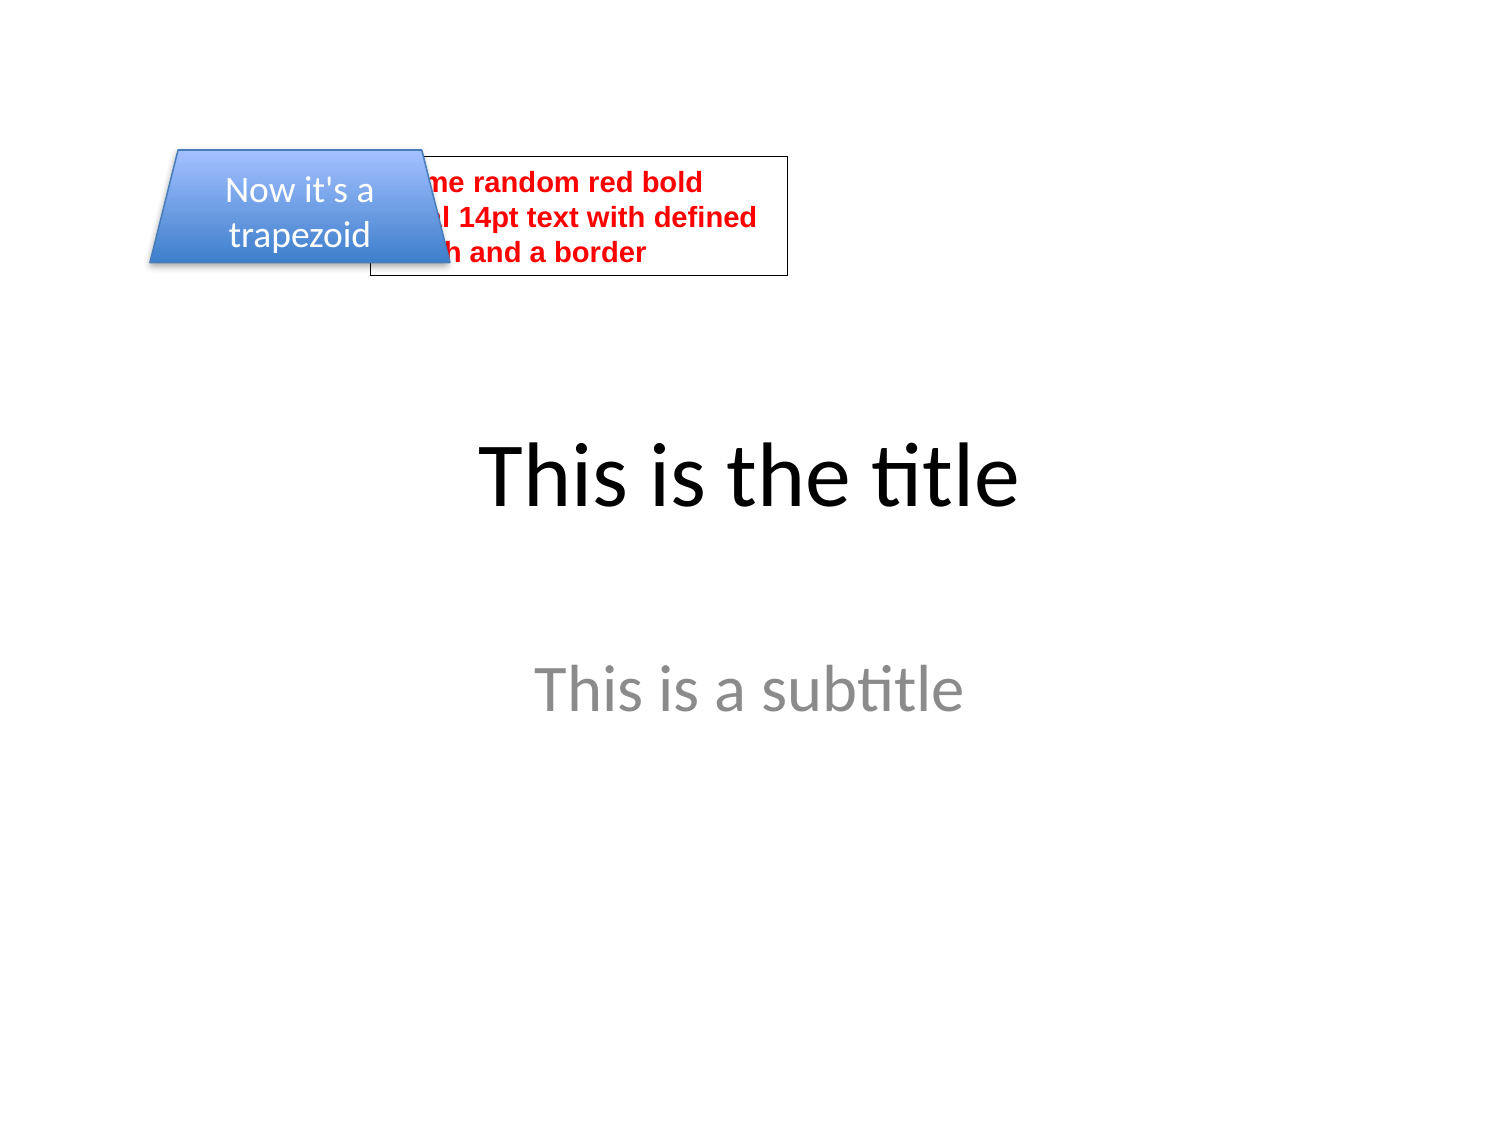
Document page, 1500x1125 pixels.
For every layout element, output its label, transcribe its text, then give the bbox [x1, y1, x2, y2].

title This is the title [112, 349, 1388, 591]
subtitle This is a subtitle [225, 637, 1275, 925]
text_box Some random red bold Arial 14pt text with defined width and a border [370, 156, 788, 276]
text_box Now it's a trapezoid [149, 149, 451, 264]
